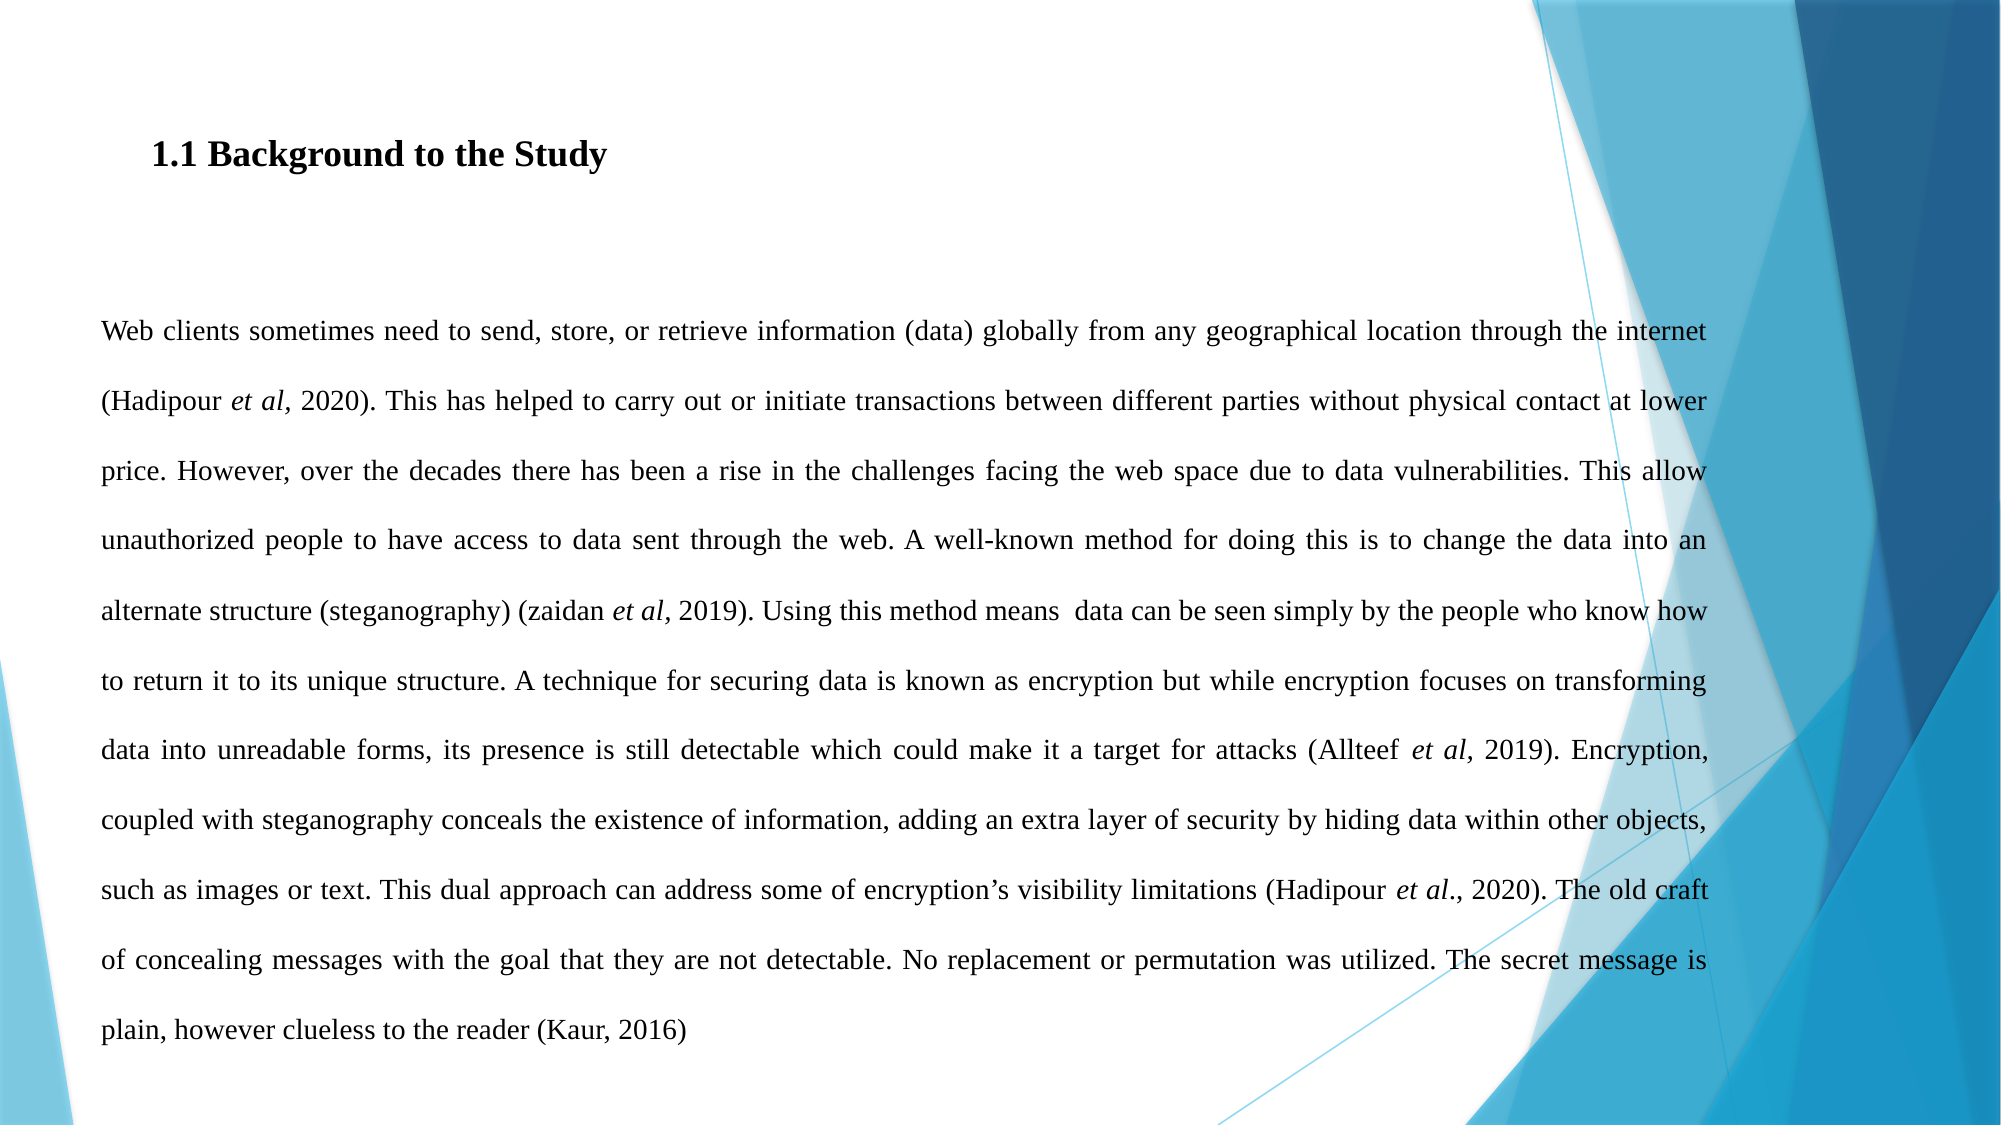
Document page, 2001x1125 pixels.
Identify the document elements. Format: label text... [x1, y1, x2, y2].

text_box 1.1 Background to the Study [136, 118, 1137, 230]
text_box Web clients sometimes need to send, store, or retrieve information (data) globally from any geographical location through the internet (Hadipour et al, 2020). This has helped to carry out or initiate transactions between different parties without physical contact at lower price. However, over the decades there has been a rise in the challenges facing the web space due to data vulnerabilities. This allow unauthorized people to have access to data sent through the web. A well-known method for doing this is to change the data into an alternate structure (steganography) (zaidan et al, 2019). Using this method means data can be seen simply by the people who know how to return it to its unique structure. A technique for securing data is known as encryption but while encryption focuses on transforming data into unreadable forms, its presence is still detectable which could make it a target for attacks (Allteef et al, 2019). Encryption, coupled with steganography conceals the existence of information, adding an extra layer of security by hiding data within other objects, such as images or text. This dual approach can address some of encryption’s visibility limitations (Hadipour et al., 2020). The old craft of concealing messages with the goal that they are not detectable. No replacement or permutation was utilized. The secret message is plain, however clueless to the reader (Kaur, 2016) [86, 268, 1724, 1053]
